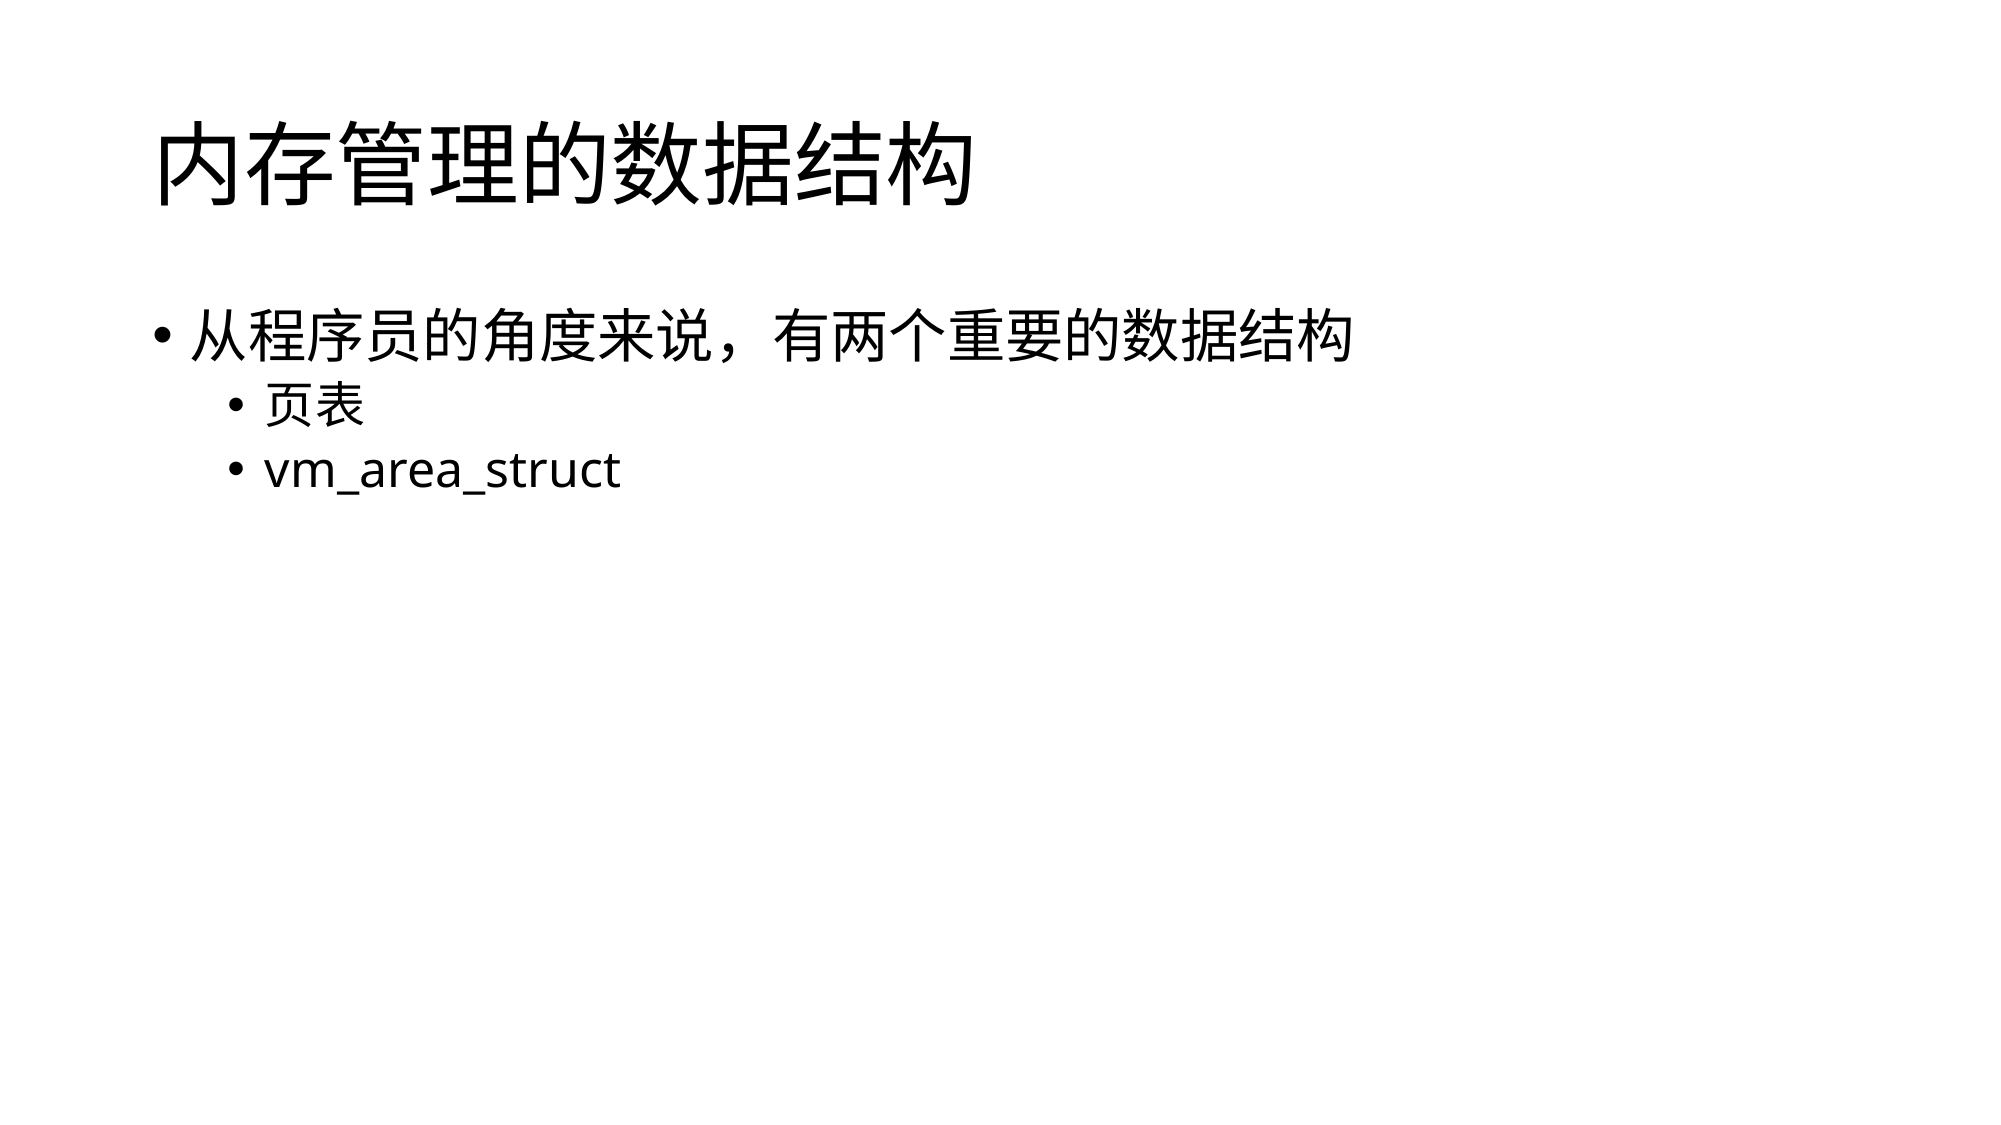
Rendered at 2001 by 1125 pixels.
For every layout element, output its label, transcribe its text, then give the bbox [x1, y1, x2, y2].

title 内存管理的数据结构 [137, 59, 1863, 278]
list 从程序员的角度来说，有两个重要的数据结构 页表 vm_area_struct [137, 299, 1863, 1014]
